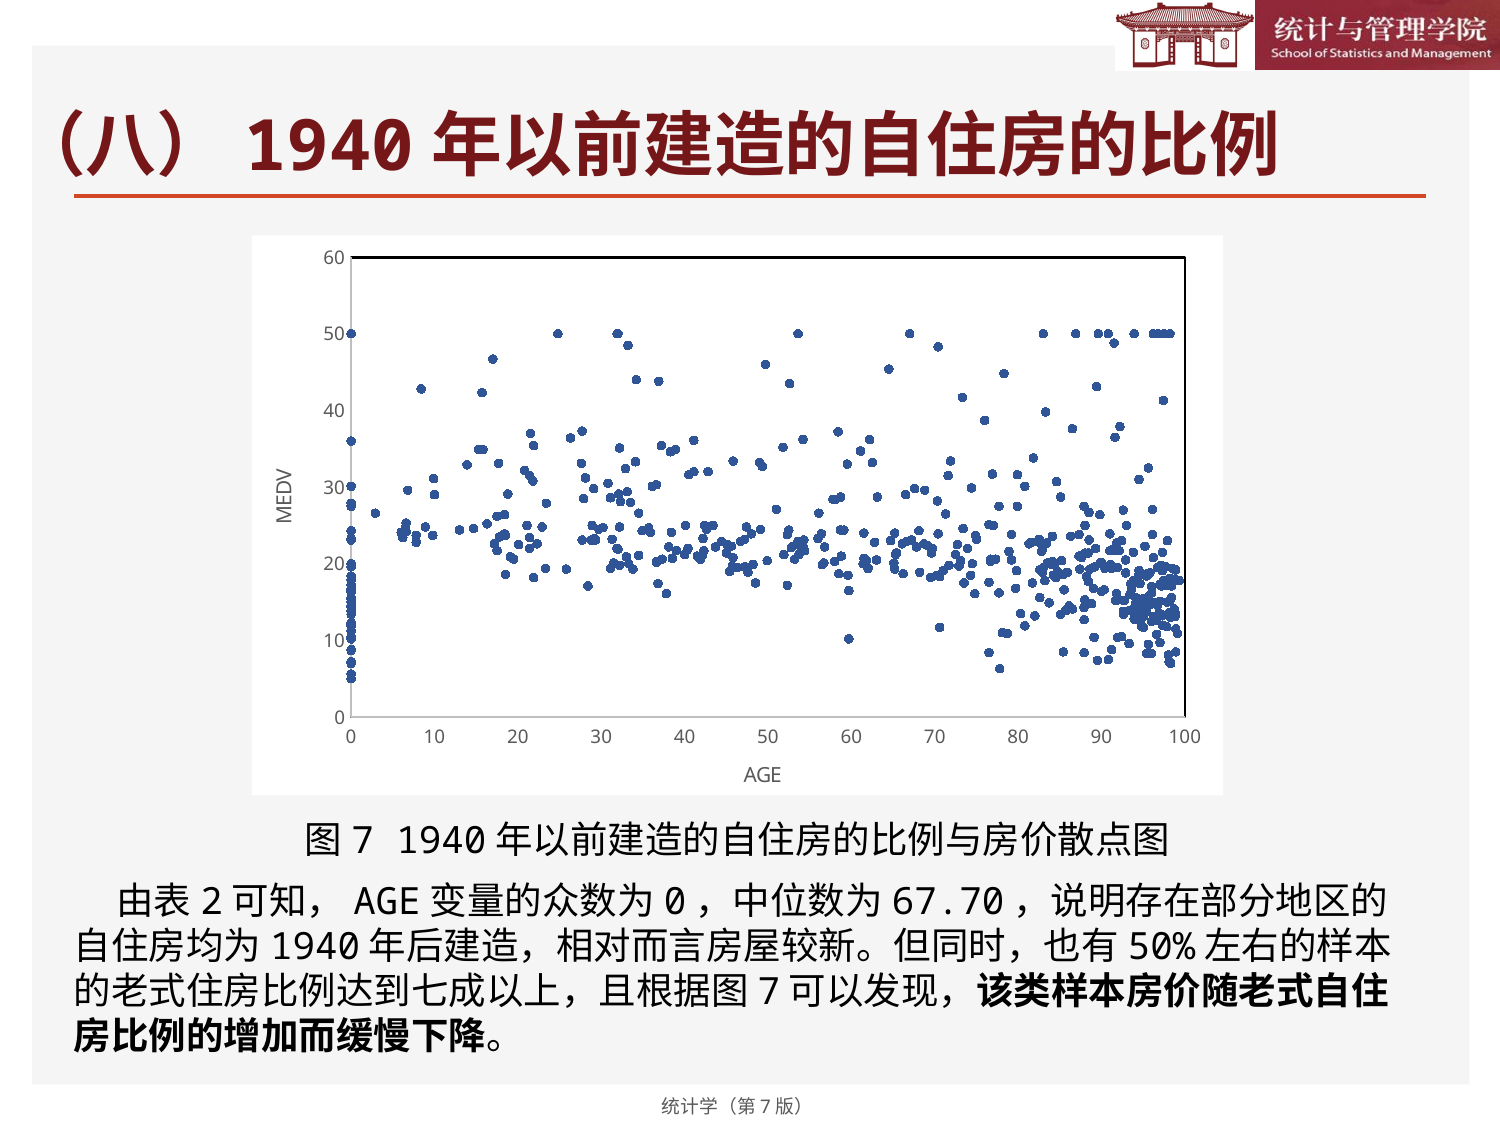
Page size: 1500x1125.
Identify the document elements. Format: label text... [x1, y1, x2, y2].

text_box 由表2可知，AGE变量的众数为0，中位数为67.70，说明存在部分地区的自住房均为1940年后建造，相对而言房屋较新。但同时，也有50%左右的样本的老式住房比例达到七成以上，且根据图7可以发现，该类样本房价随老式自住房比例的增加而缓慢下降。 [58, 869, 1434, 1065]
text_box 图7 1940年以前建造的自住房的比例与房价散点图 [290, 808, 1185, 869]
chart [251, 235, 1224, 796]
title （八）1940年以前建造的自住房的比例 [0, 73, 1500, 192]
footer 统计学（第7版） [480, 1084, 994, 1125]
picture [1115, 0, 1500, 71]
